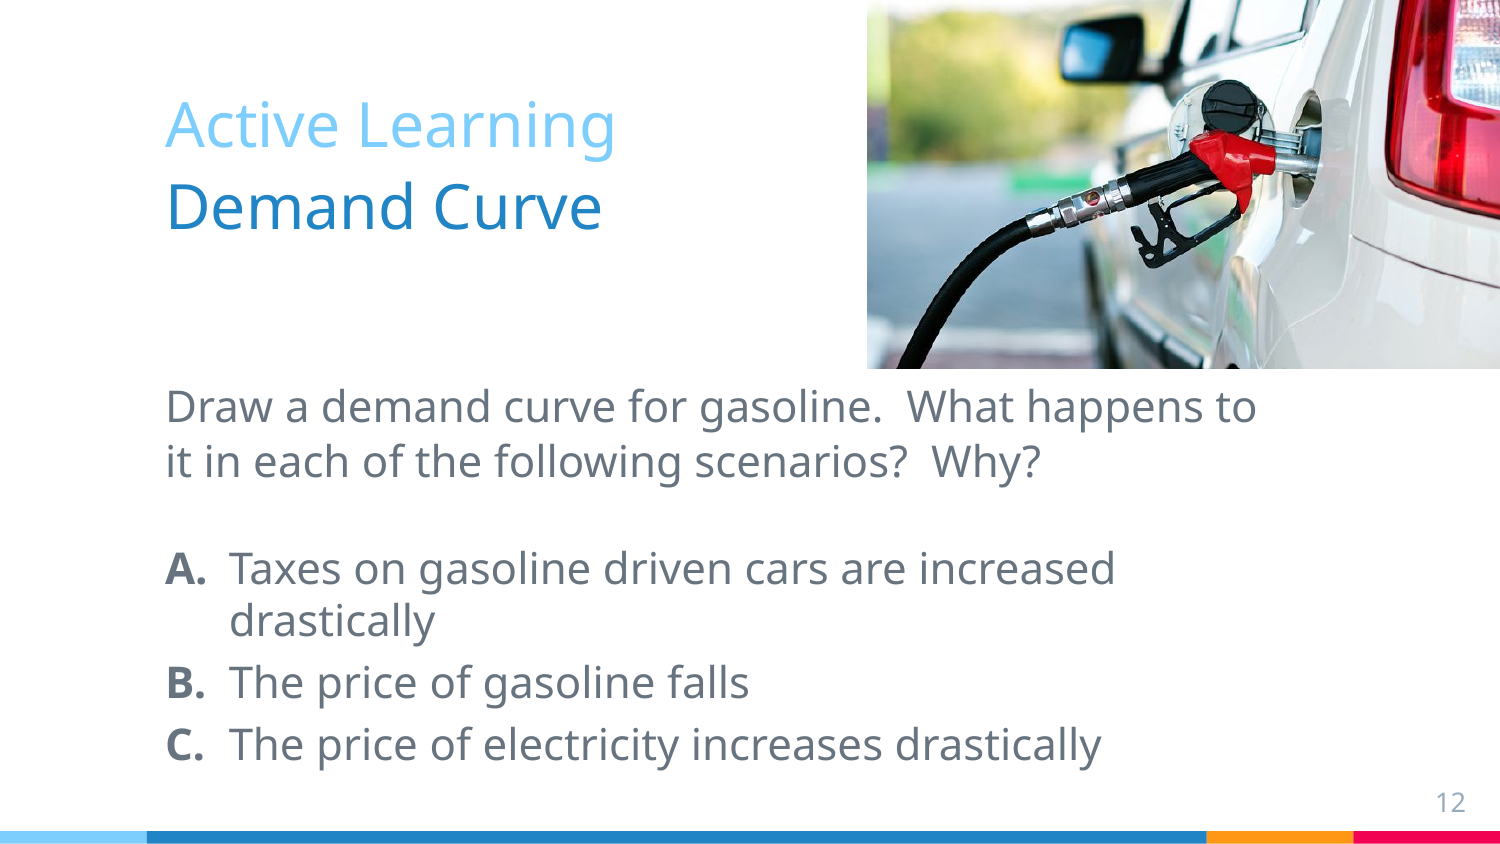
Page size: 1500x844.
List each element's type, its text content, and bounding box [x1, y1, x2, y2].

title Active Learning [150, 72, 861, 152]
list Draw a demand curve for gasoline. What happens to it in each of the following scenarios? Why? [150, 360, 1289, 639]
picture [867, 0, 1500, 369]
subtitle Demand Curve [150, 152, 861, 281]
text_box A. Taxes on gasoline driven cars are increased drastically B. The price of gasoline falls C. The price of electricity increases drastically [150, 533, 1220, 777]
slide_number 12 [1391, 770, 1482, 822]
